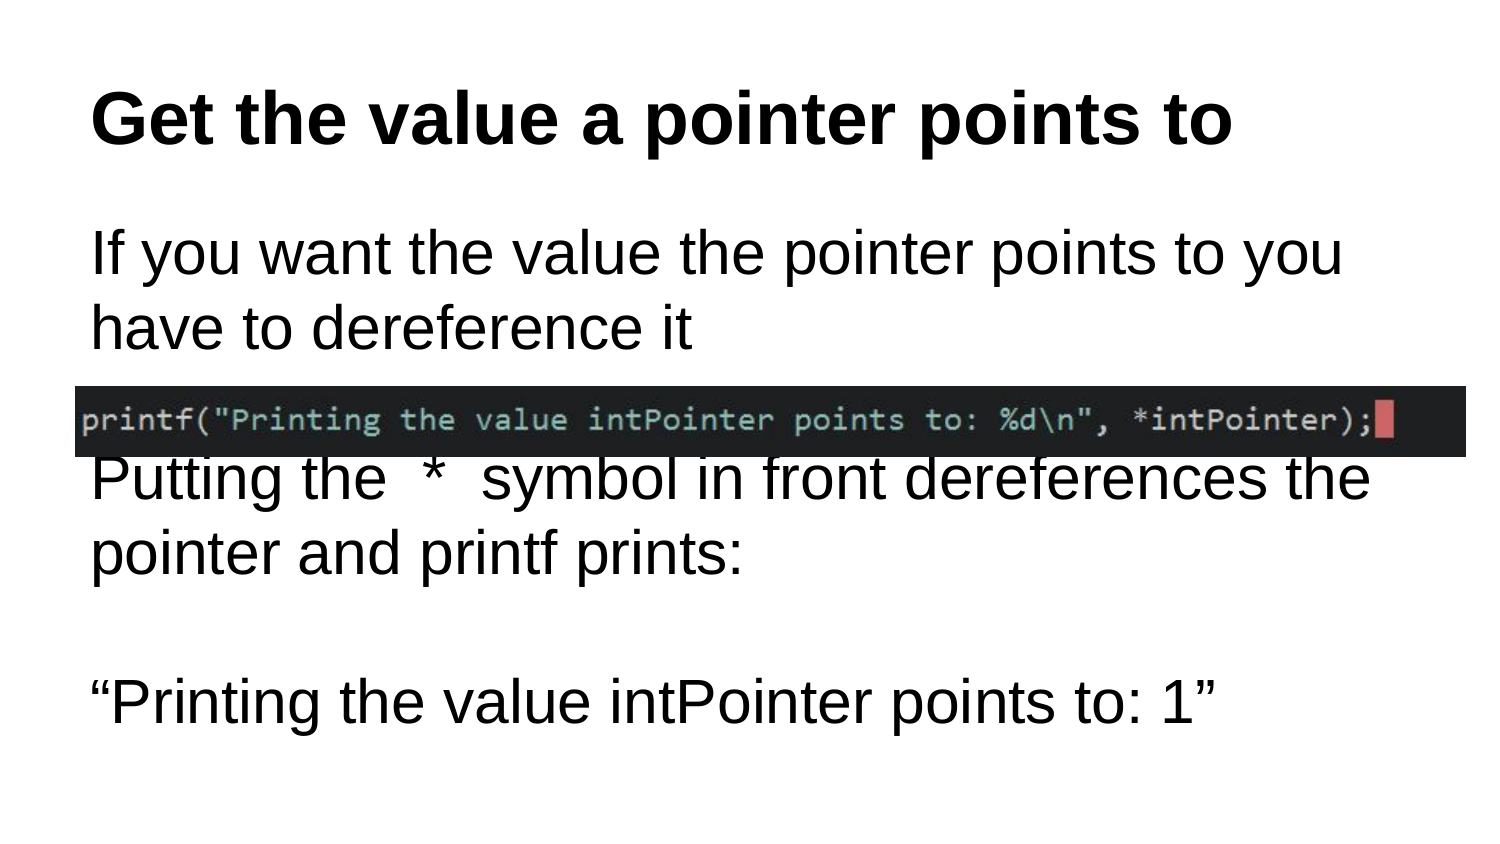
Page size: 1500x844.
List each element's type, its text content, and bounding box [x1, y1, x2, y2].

list If you want the value the pointer points to you have to dereference it Putting the * symbol in front dereferences the pointer and printf prints: “Printing the value intPointer points to: 1” [75, 196, 1425, 385]
list If you want the value the pointer points to you have to dereference it Putting the * symbol in front dereferences the pointer and printf prints: “Printing the value intPointer points to: 1” [75, 465, 1425, 808]
picture [74, 386, 1466, 458]
title Get the value a pointer points to [75, 33, 1425, 175]
